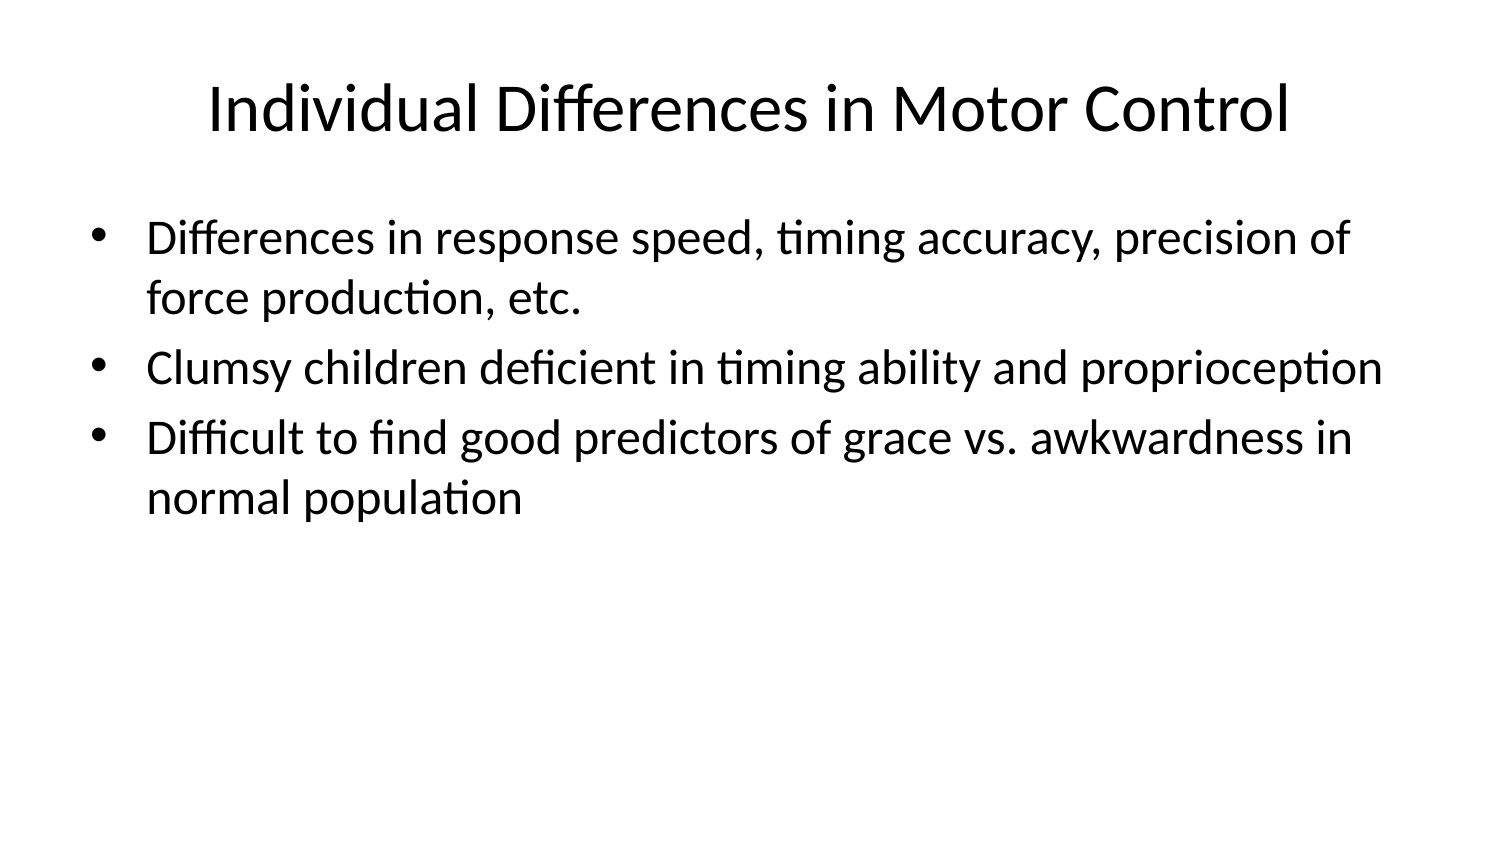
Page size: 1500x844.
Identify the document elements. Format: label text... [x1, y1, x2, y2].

title Individual Differences in Motor Control [75, 33, 1425, 175]
list Differences in response speed, timing accuracy, precision of force production, etc. Clumsy children deficient in timing ability and proprioception Difficult to find good predictors of grace vs. awkwardness in normal population [75, 196, 1425, 754]
